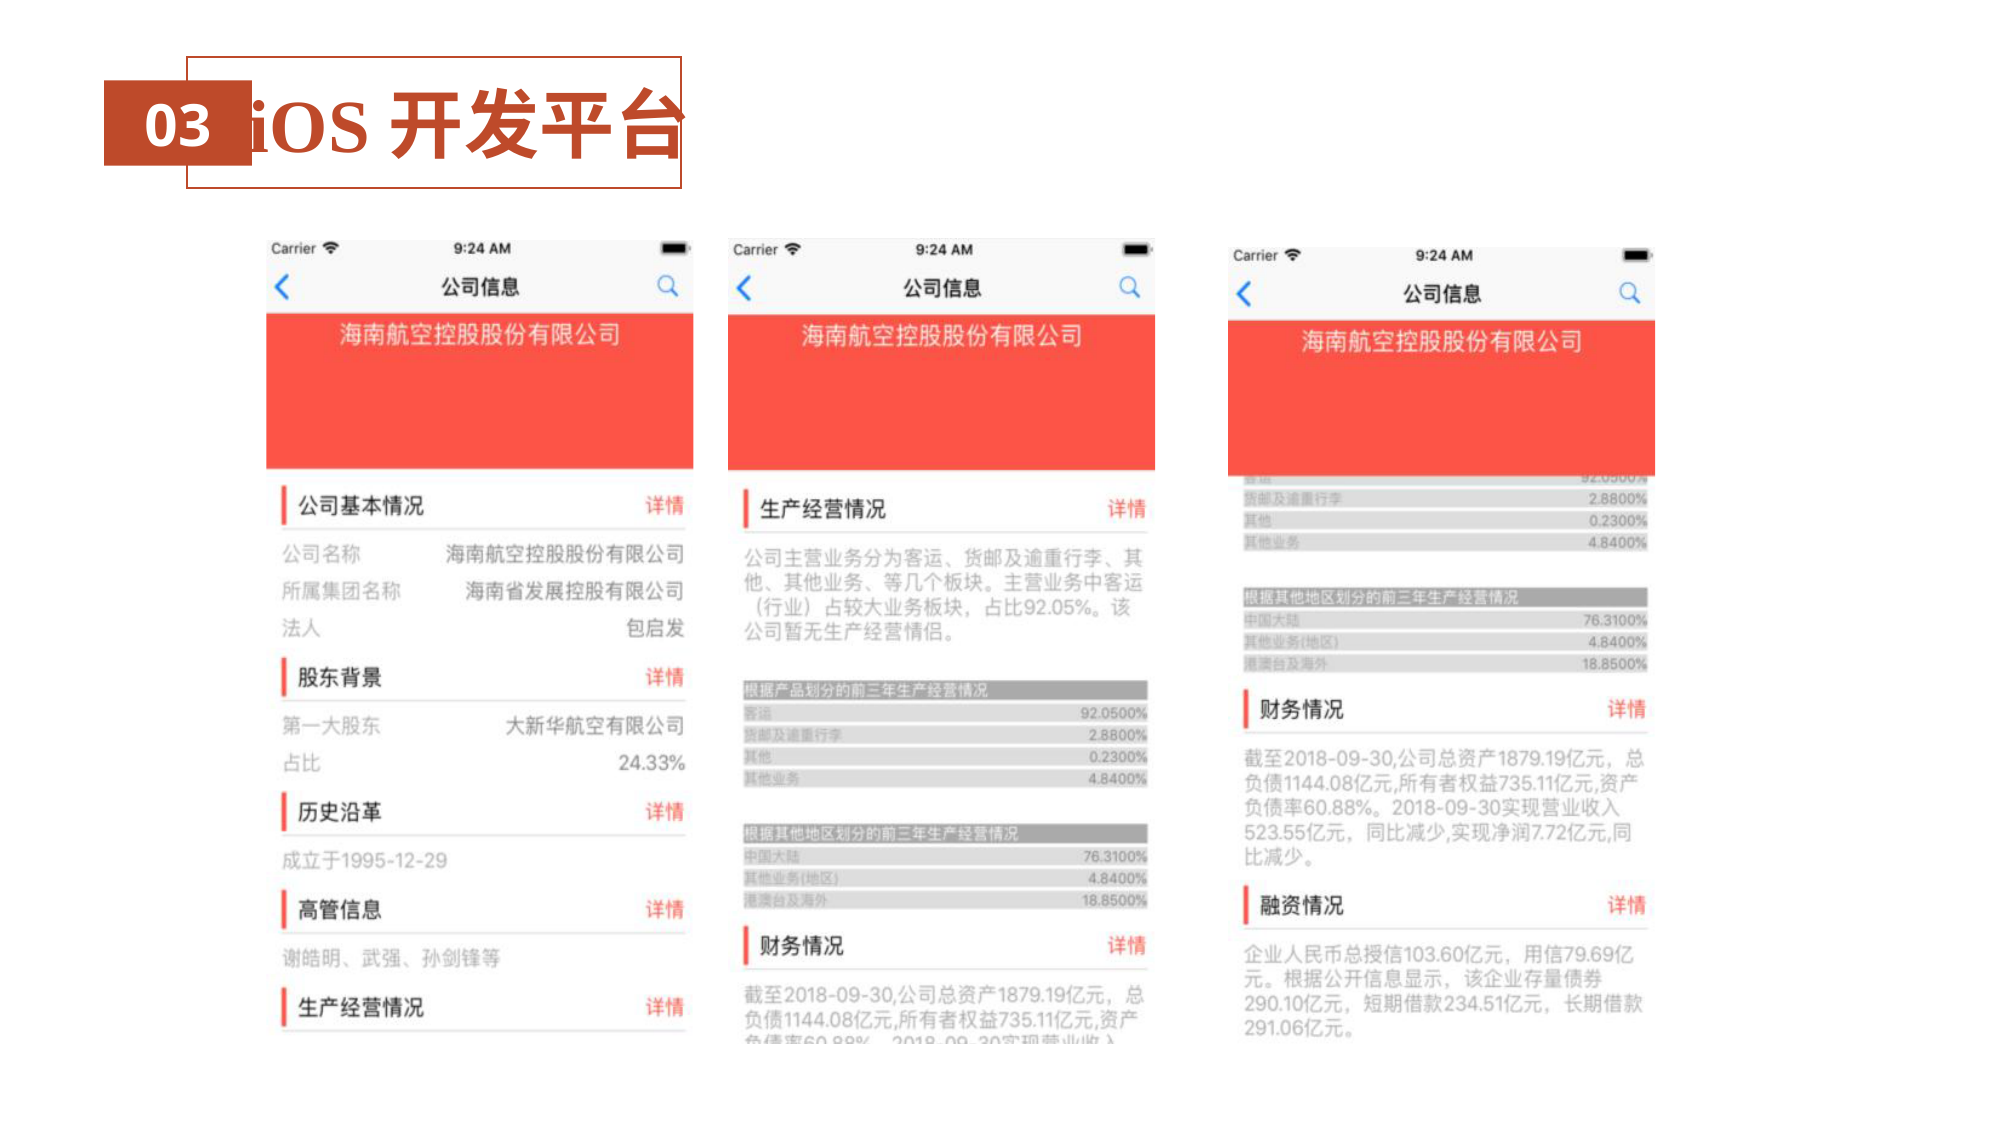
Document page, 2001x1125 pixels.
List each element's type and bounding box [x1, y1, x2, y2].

picture [728, 238, 1156, 1044]
picture [1228, 247, 1656, 1049]
text_box [104, 57, 700, 189]
picture [266, 240, 694, 1042]
